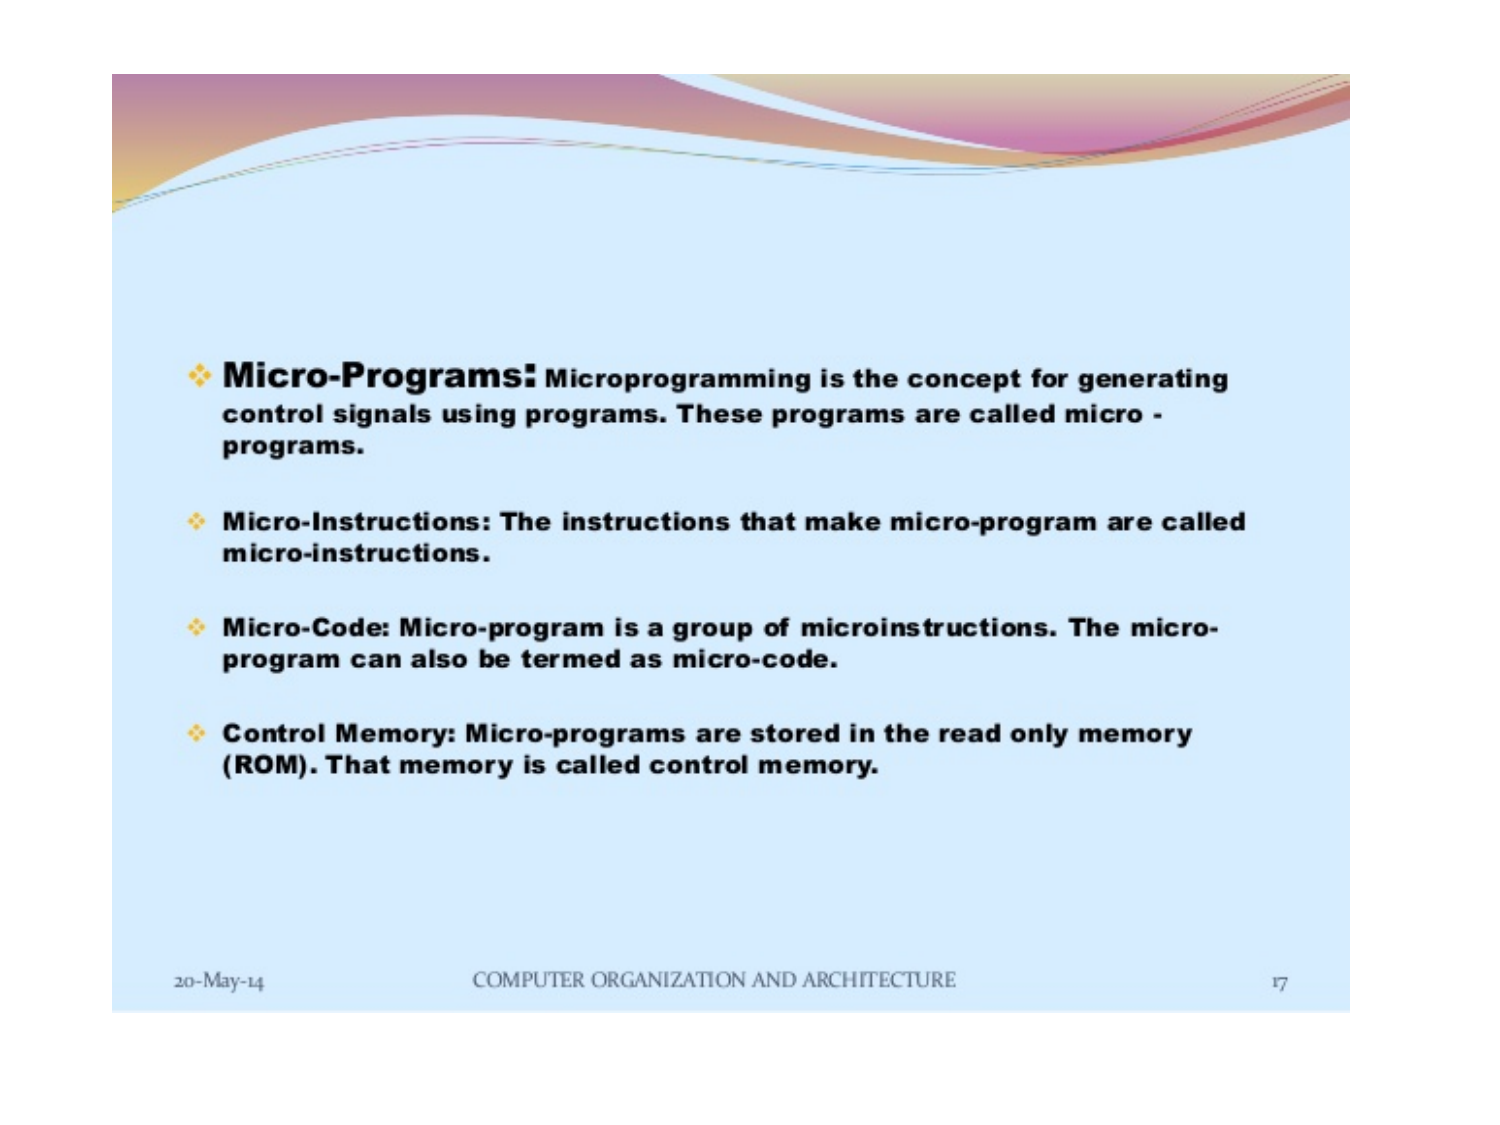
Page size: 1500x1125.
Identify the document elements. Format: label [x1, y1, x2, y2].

picture [112, 74, 1351, 1013]
